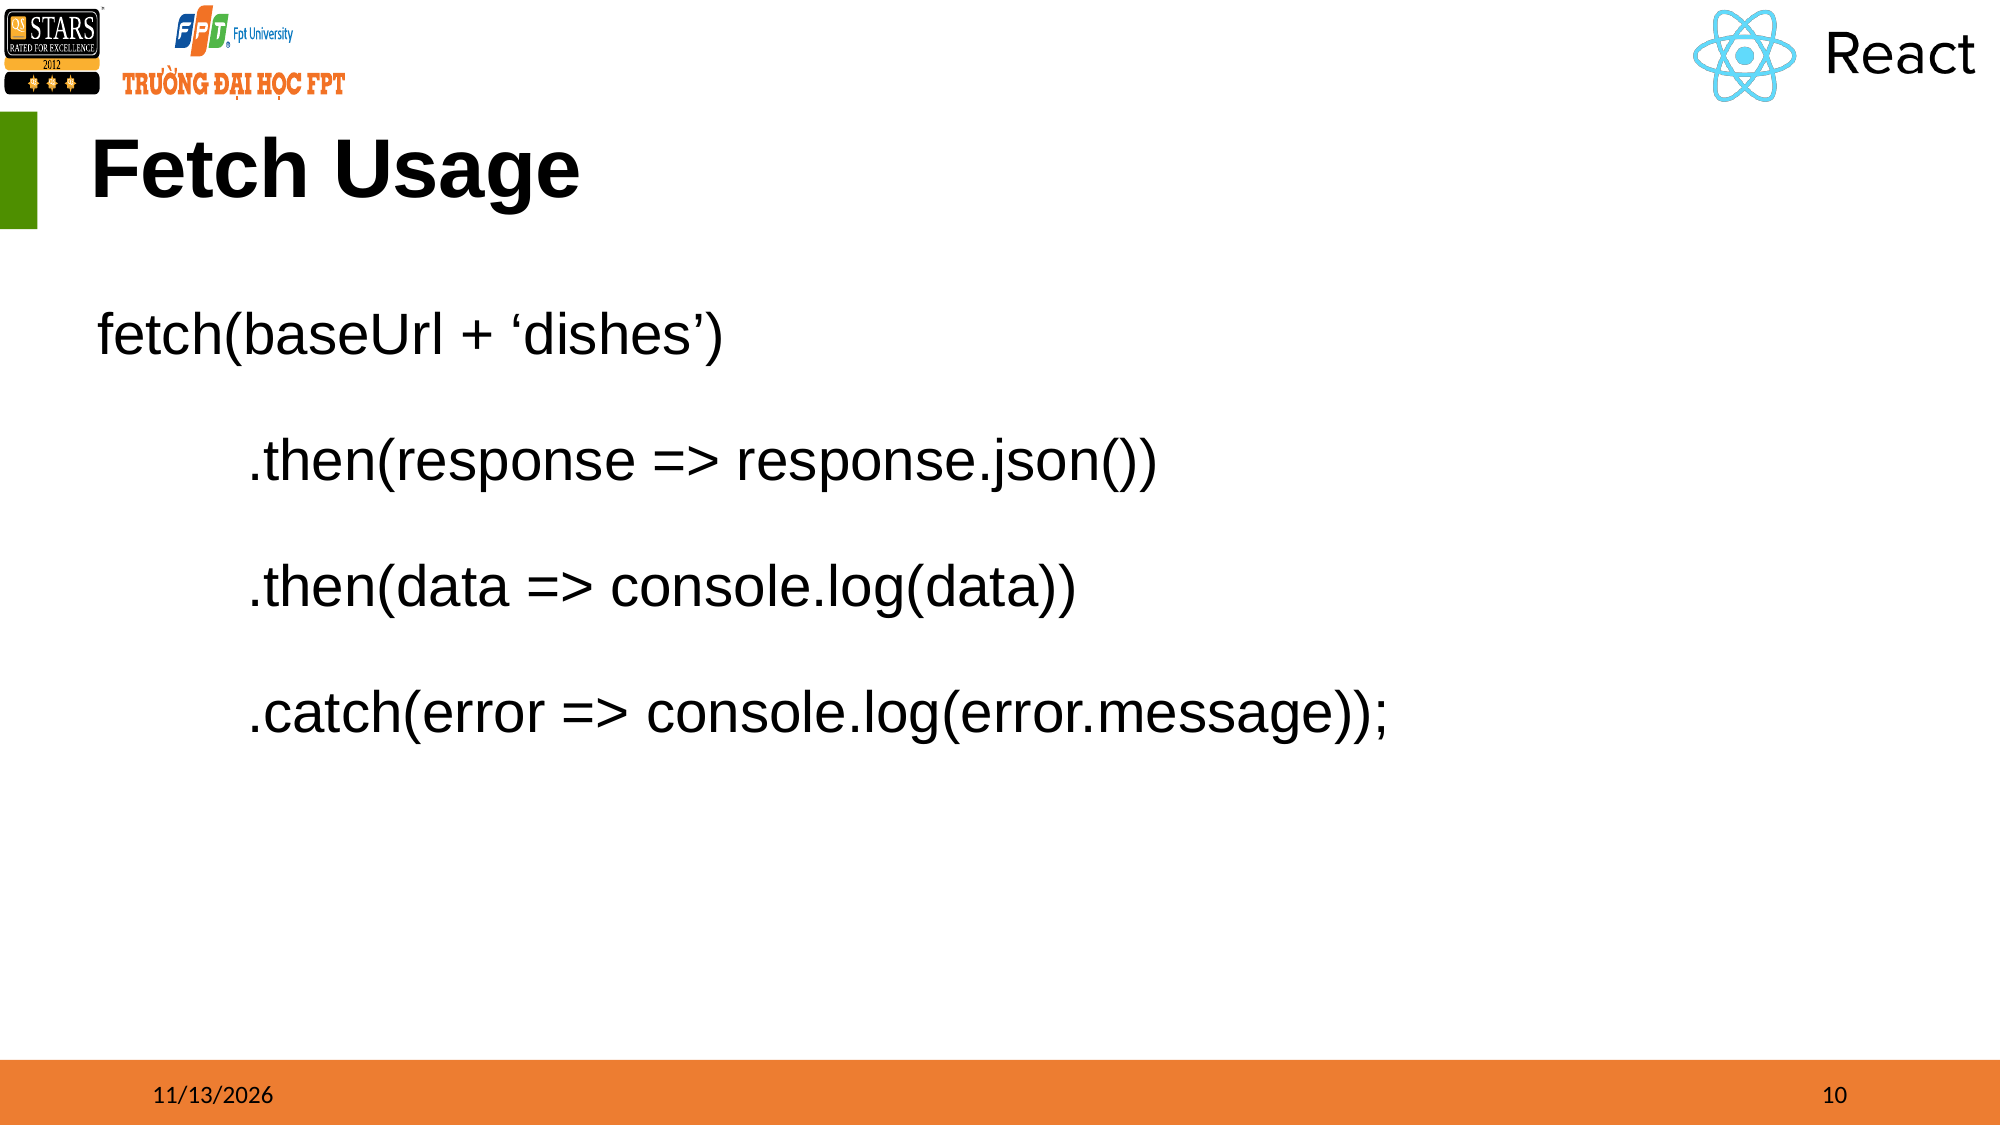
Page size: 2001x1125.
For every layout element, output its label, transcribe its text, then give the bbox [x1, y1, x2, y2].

list fetch(baseUrl + ‘dishes’) .then(response => response.json()) .then(data => console.log(data)) .catch(error => console.log(error.message)); [82, 254, 1916, 1014]
slide_number 10 [1412, 1063, 1863, 1124]
picture [1679, 8, 2001, 103]
title Fetch Usage [37, 111, 1978, 230]
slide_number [137, 1063, 588, 1124]
